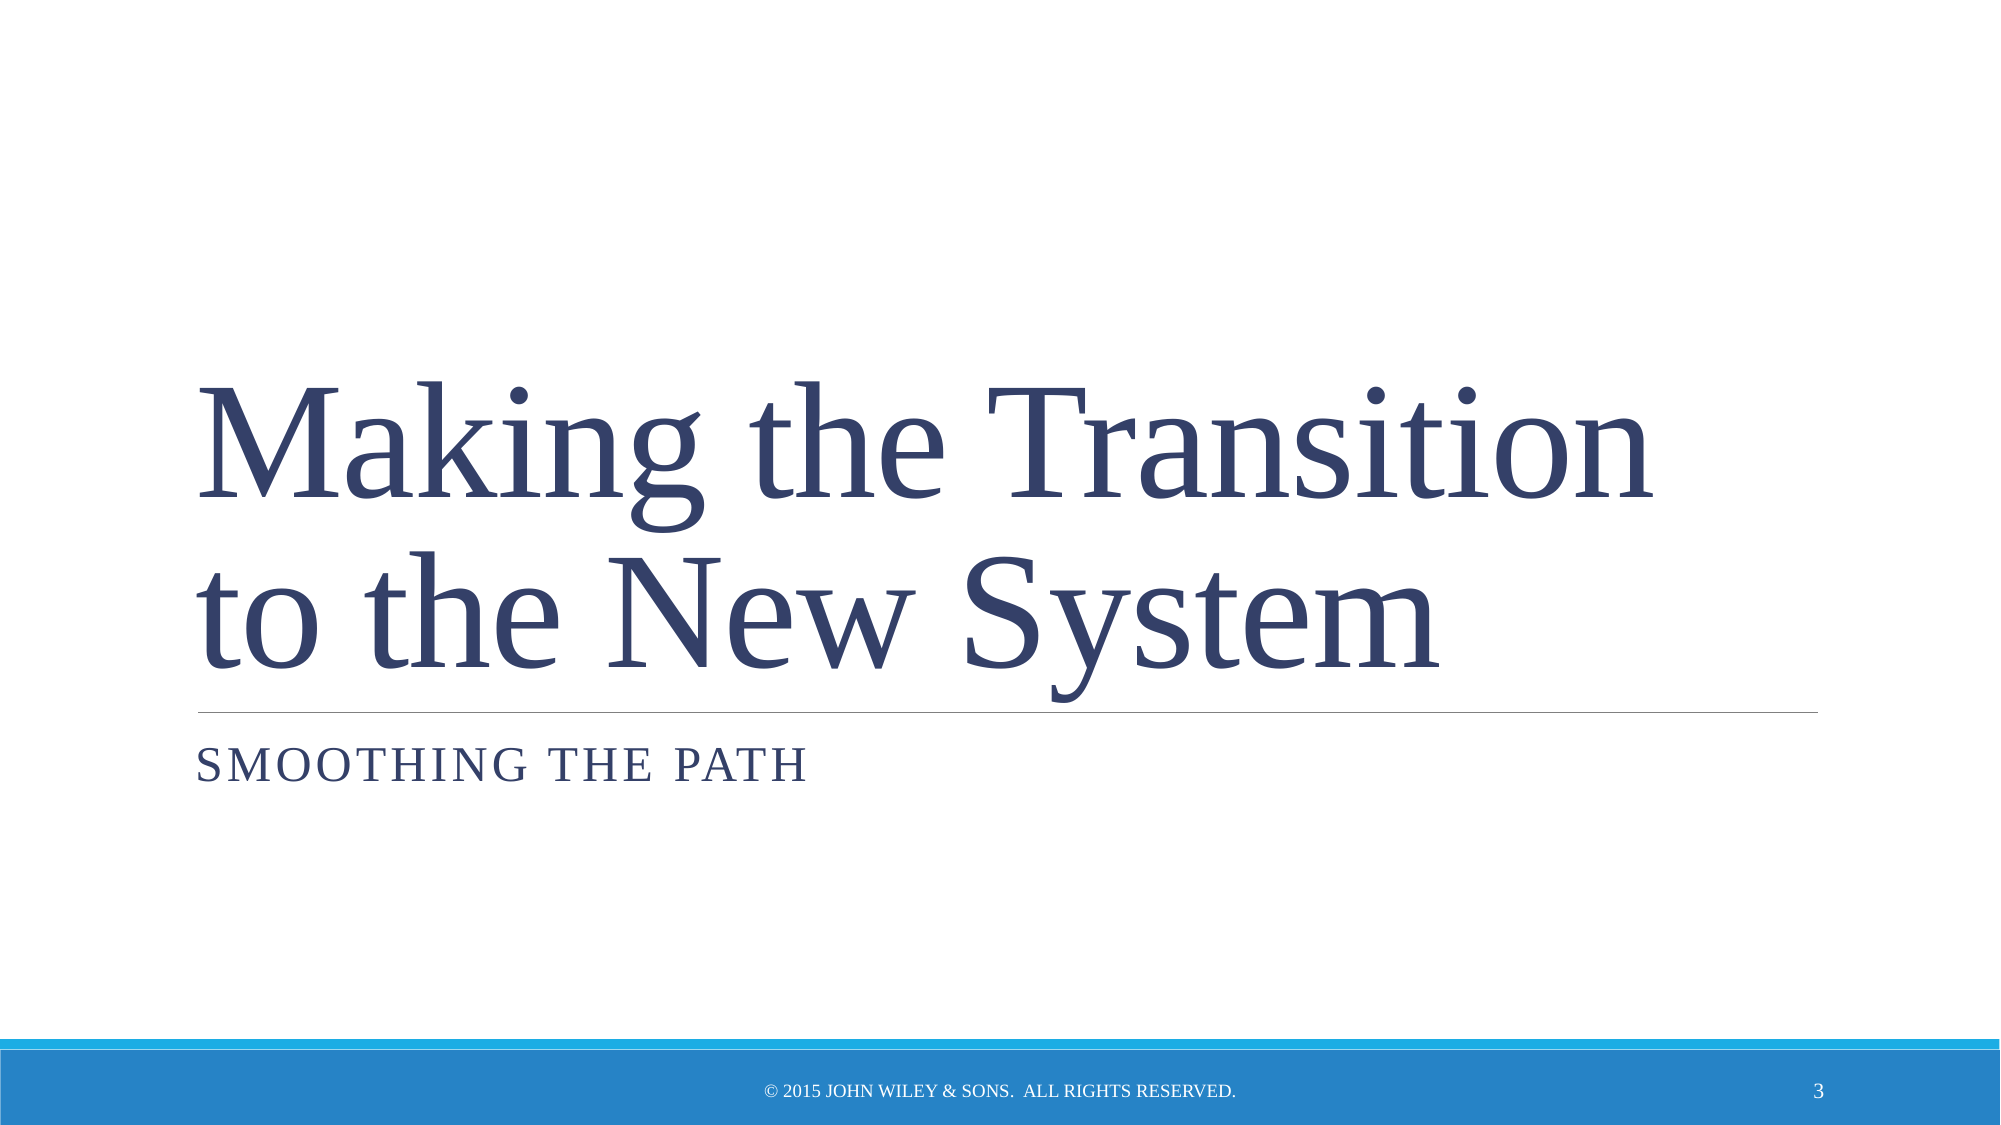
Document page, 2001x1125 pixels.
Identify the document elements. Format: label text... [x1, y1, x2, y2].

footer © 2015 John Wiley & Sons. All Rights Reserved. [604, 1059, 1396, 1120]
slide_number 3 [1624, 1059, 1840, 1120]
list Smoothing the path [180, 730, 1830, 918]
title Making the Transition to the New System [180, 124, 1830, 710]
